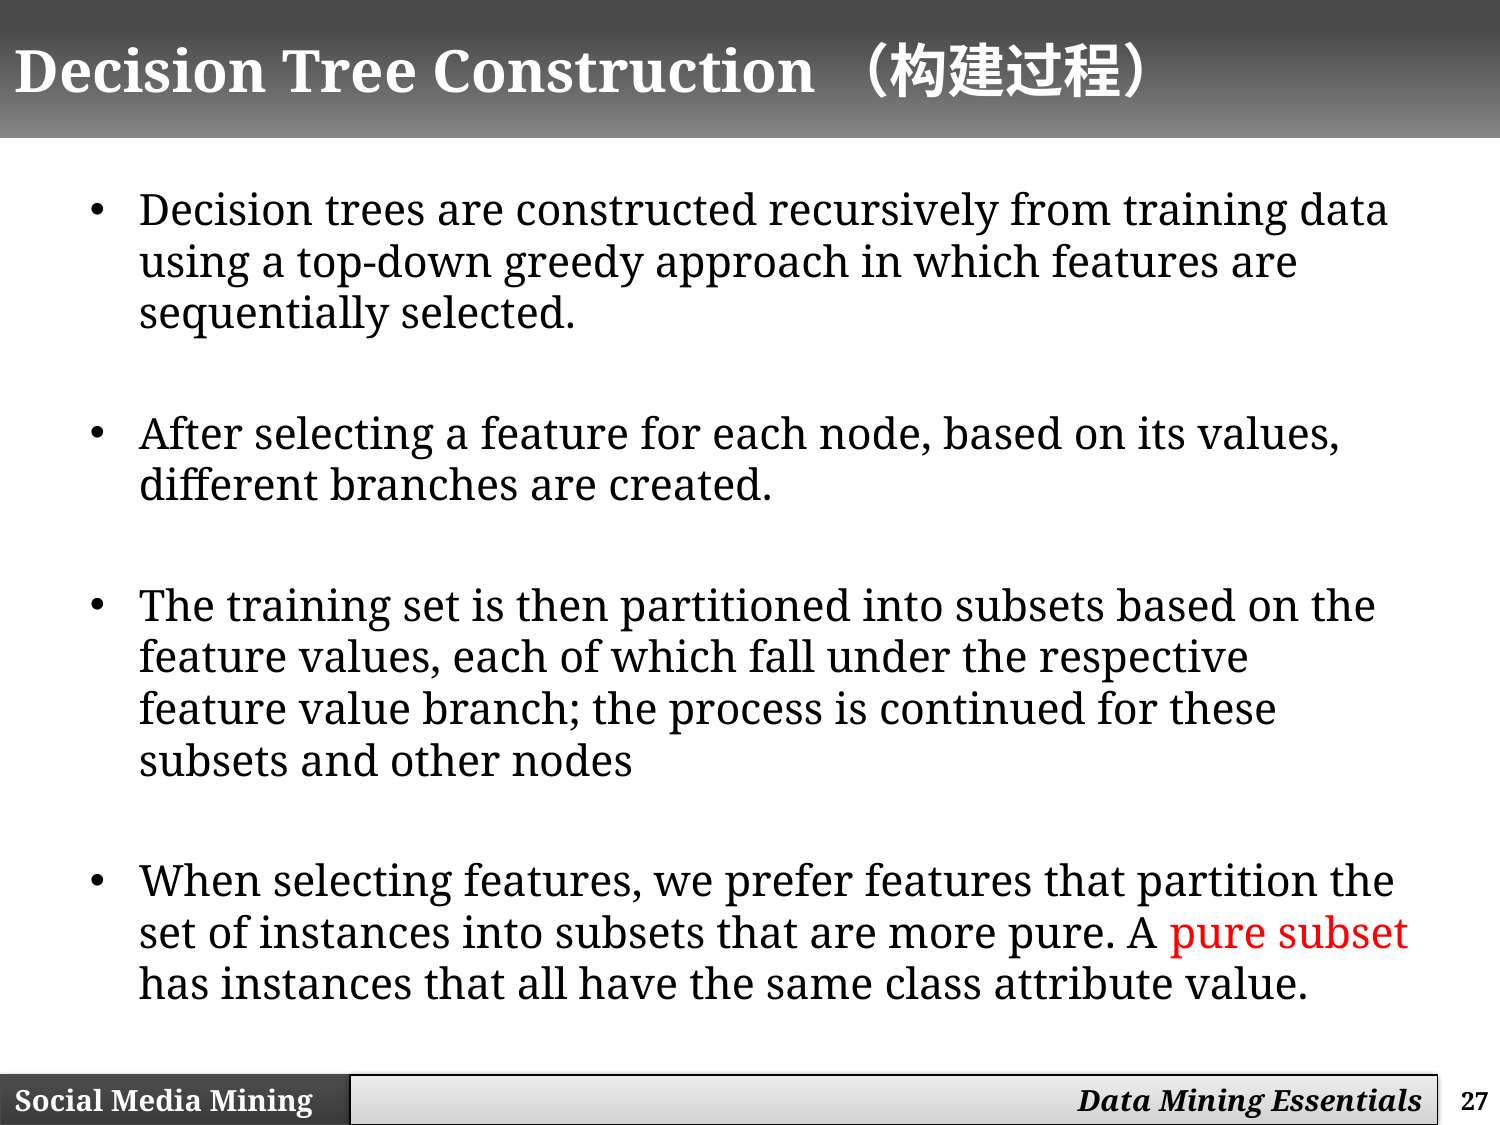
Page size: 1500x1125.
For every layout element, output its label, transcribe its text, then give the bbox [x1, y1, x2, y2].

list Decision trees are constructed recursively from training data using a top-down greedy approach in which features are sequentially selected. After selecting a feature for each node, based on its values, different branches are created. The training set is then partitioned into subsets based on the feature values, each of which fall under the respective feature value branch; the process is continued for these subsets and other nodes When selecting features, we prefer features that partition the set of instances into subsets that are more pure. A pure subset has instances that all have the same class attribute value. [75, 174, 1425, 1048]
title Decision Tree Construction（构建过程） [0, 0, 1500, 138]
